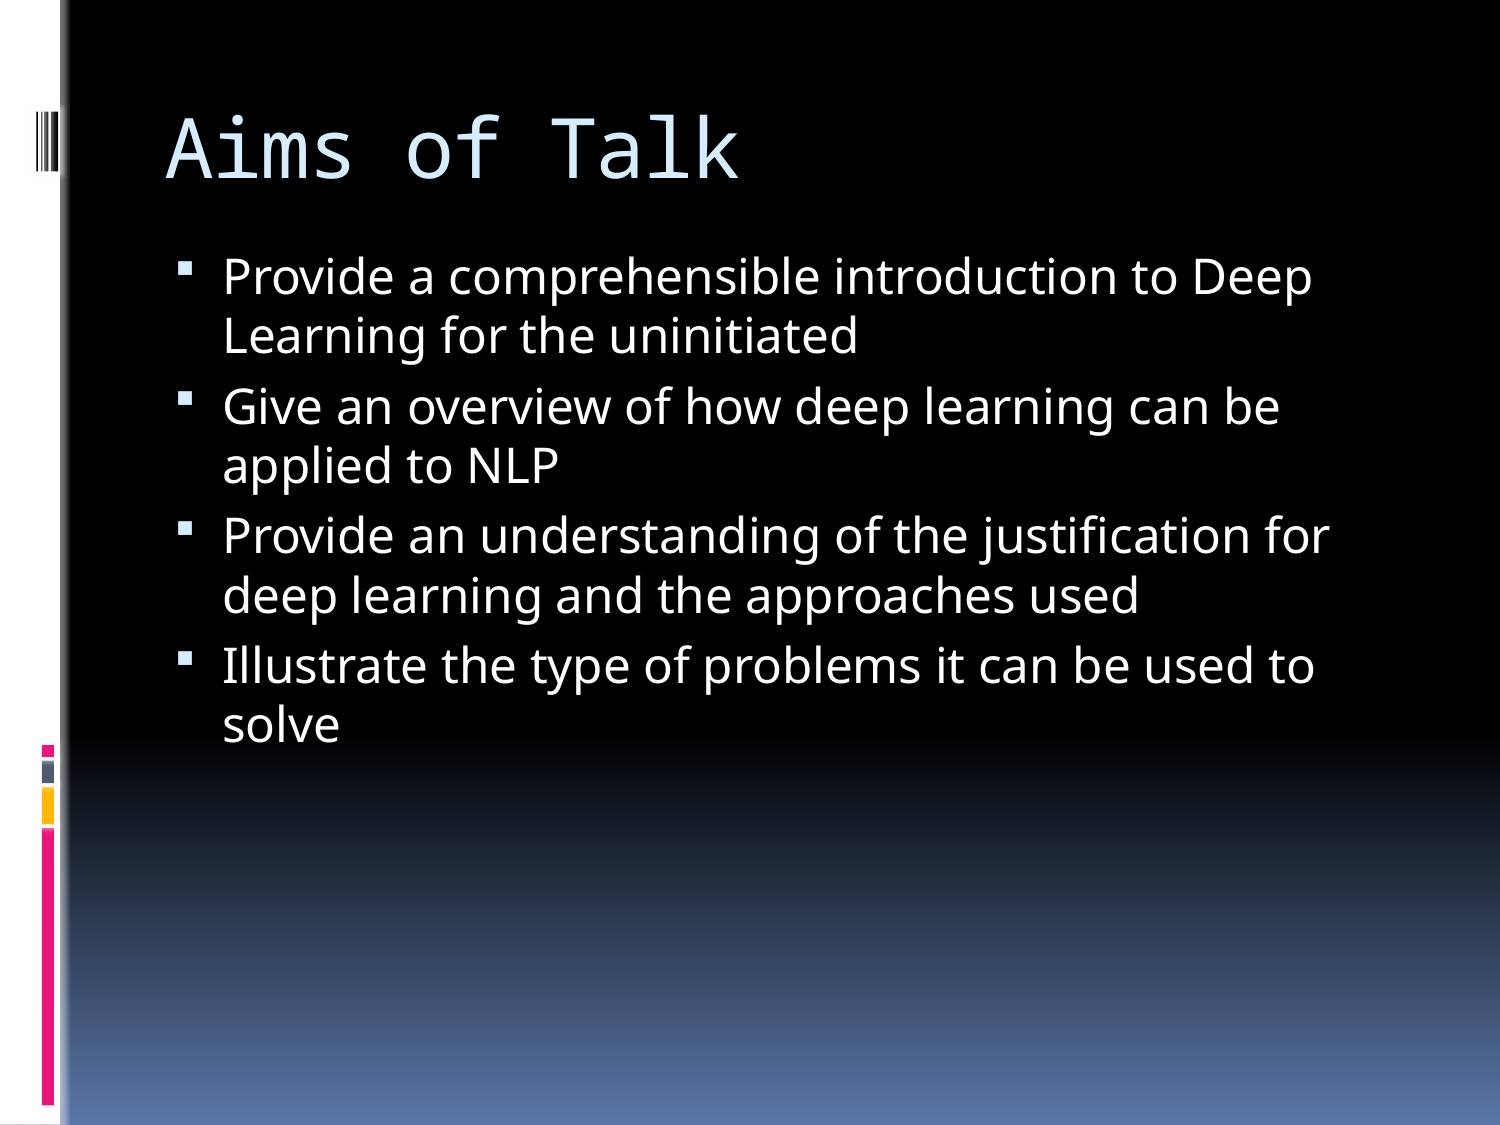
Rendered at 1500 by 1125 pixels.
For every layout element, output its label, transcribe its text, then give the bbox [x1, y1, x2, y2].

list Provide a comprehensible introduction to Deep Learning for the uninitiated Give an overview of how deep learning can be applied to NLP Provide an understanding of the justification for deep learning and the approaches used Illustrate the type of problems it can be used to solve [150, 237, 1425, 763]
title Aims of Talk [150, 87, 1425, 237]
